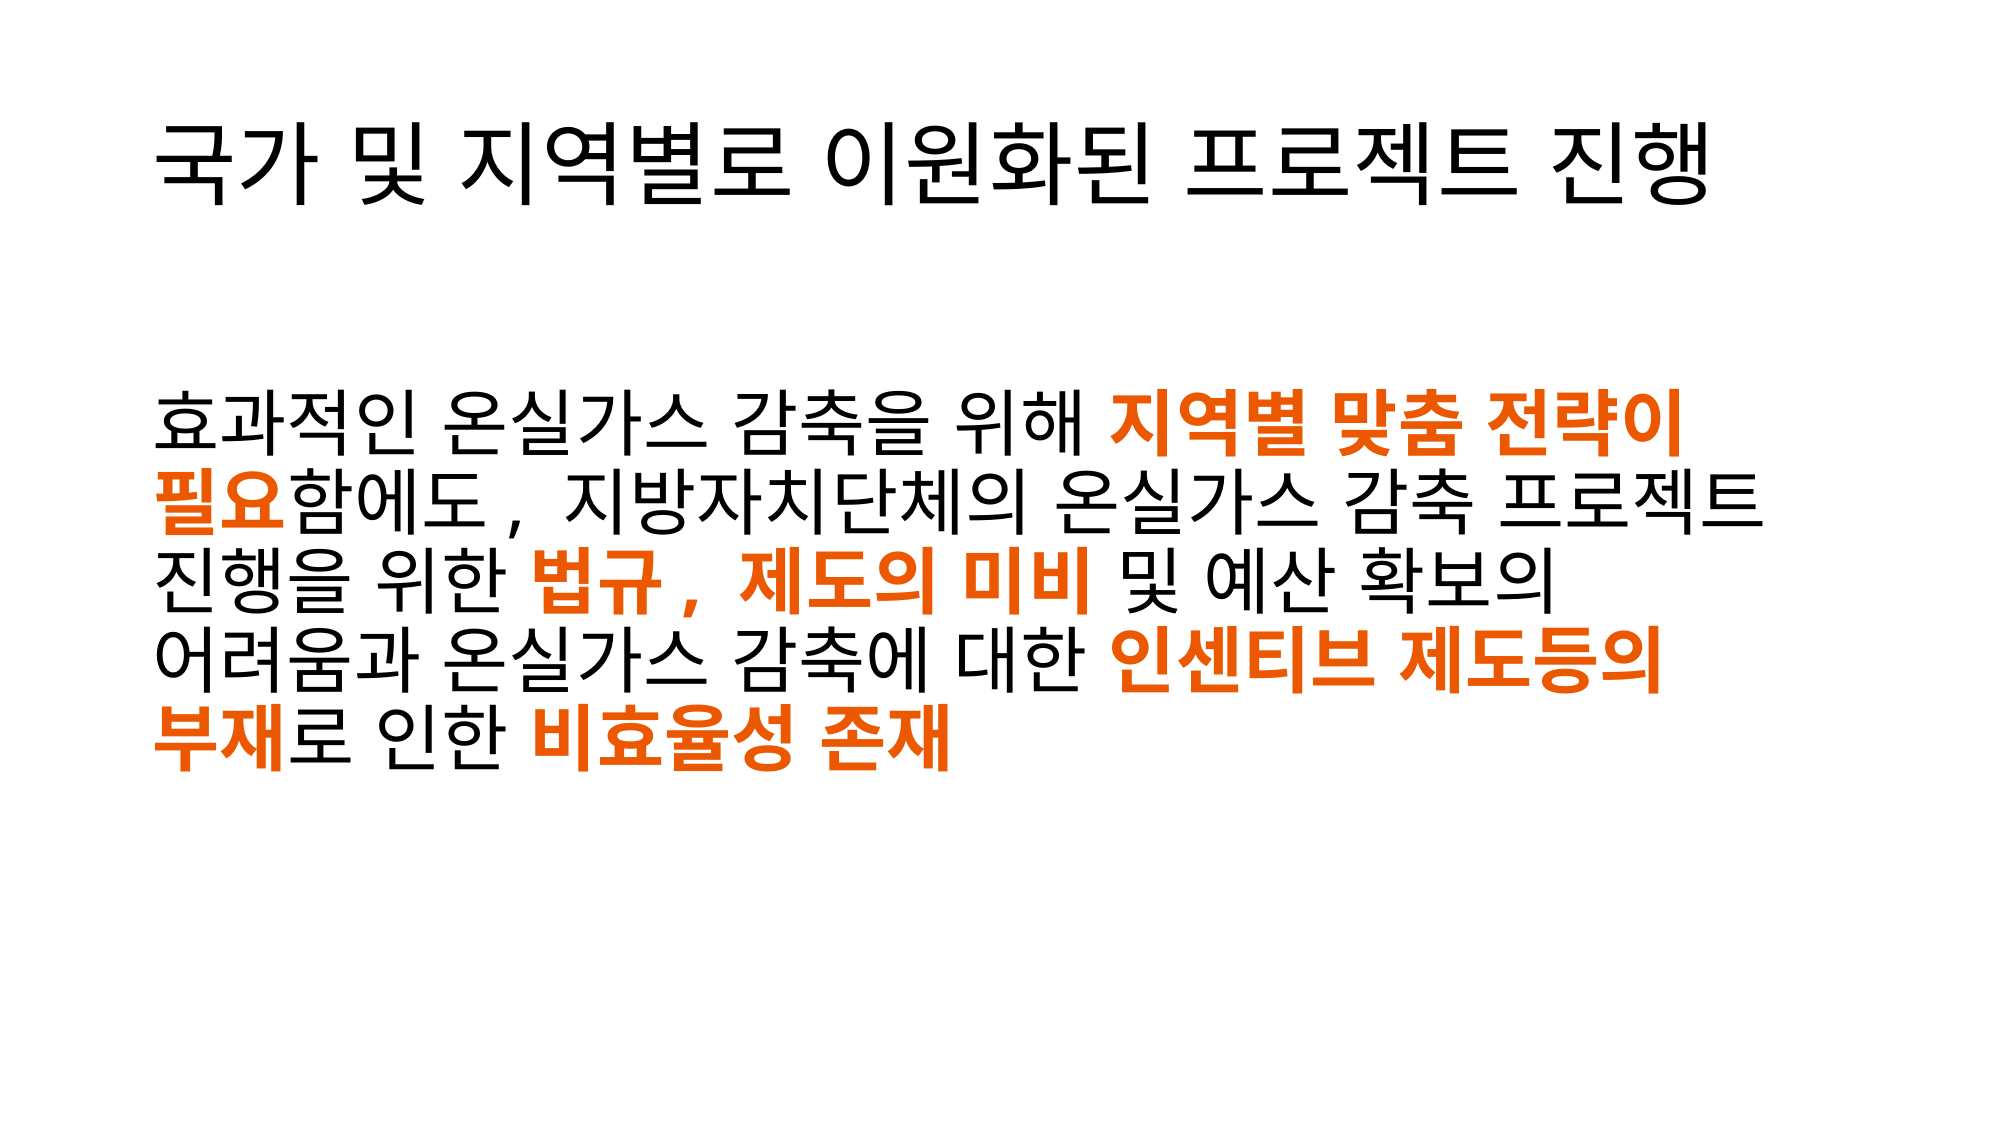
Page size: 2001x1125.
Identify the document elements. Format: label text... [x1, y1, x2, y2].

title 국가 및 지역별로 이원화된 프로젝트 진행 [137, 59, 1903, 278]
list 효과적인 온실가스 감축을 위해 지역별 맞춤 전략이 필요함에도, 지방자치단체의 온실가스 감축 프로젝트 진행을 위한 법규, 제도의 미비 및 예산 확보의 어려움과 온실가스 감축에 대한 인센티브 제도등의 부재로 인한 비효율성 존재 [137, 380, 1863, 831]
